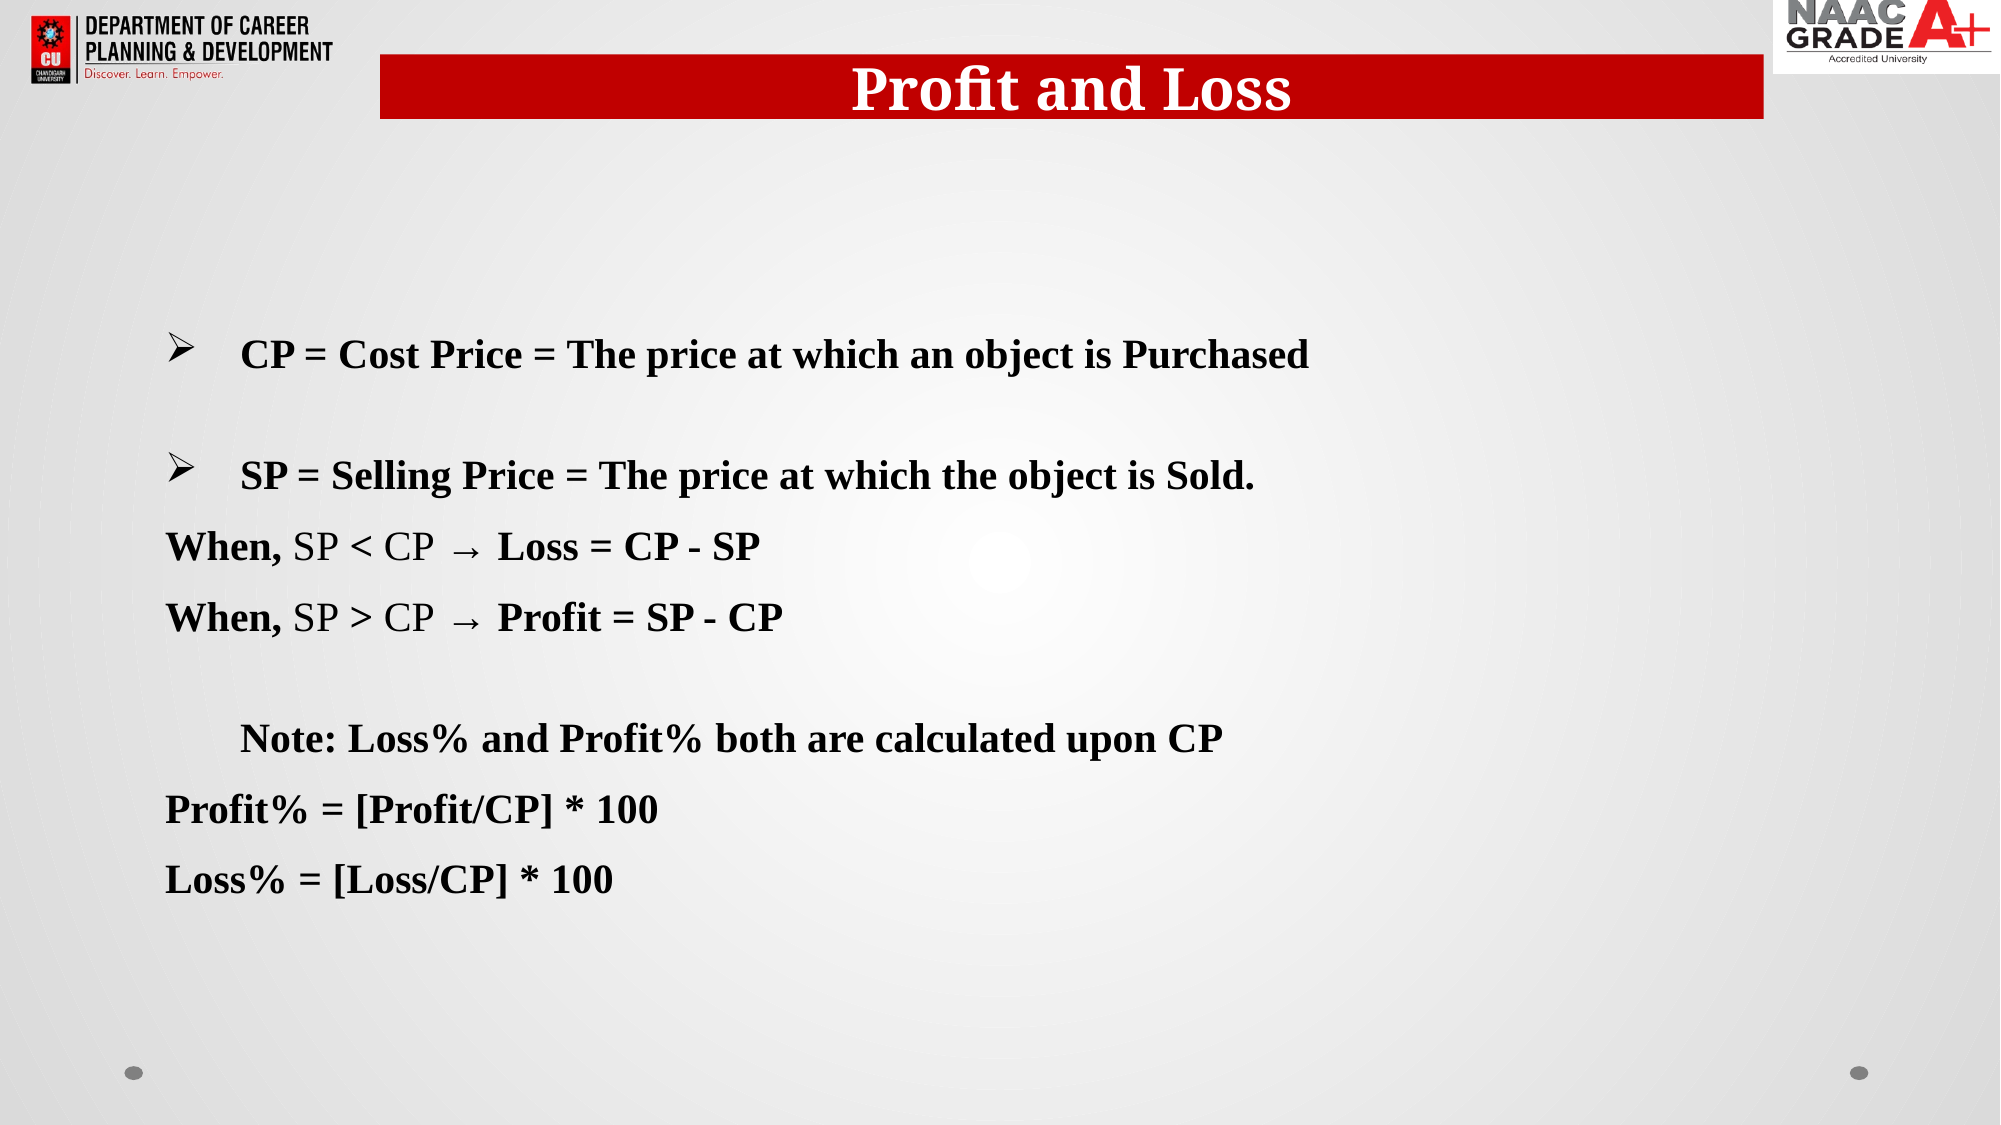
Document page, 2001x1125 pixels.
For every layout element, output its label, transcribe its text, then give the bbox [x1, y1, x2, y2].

text_box Profit and Loss [378, 52, 1766, 121]
picture [1772, 0, 2000, 74]
text_box CP = Cost Price = The price at which an object is Purchased SP = Selling Price = The price at which the object is Sold. When, SP < CP → Loss = CP - SP When, SP > CP → Profit = SP - CP Note: Loss% and Profit% both are calculated upon CP Profit% = [Profit/CP] * 100 Loss% = [Loss/CP] * 100 [150, 319, 1885, 1118]
picture [23, 0, 349, 100]
text_box [349, 55, 1638, 216]
